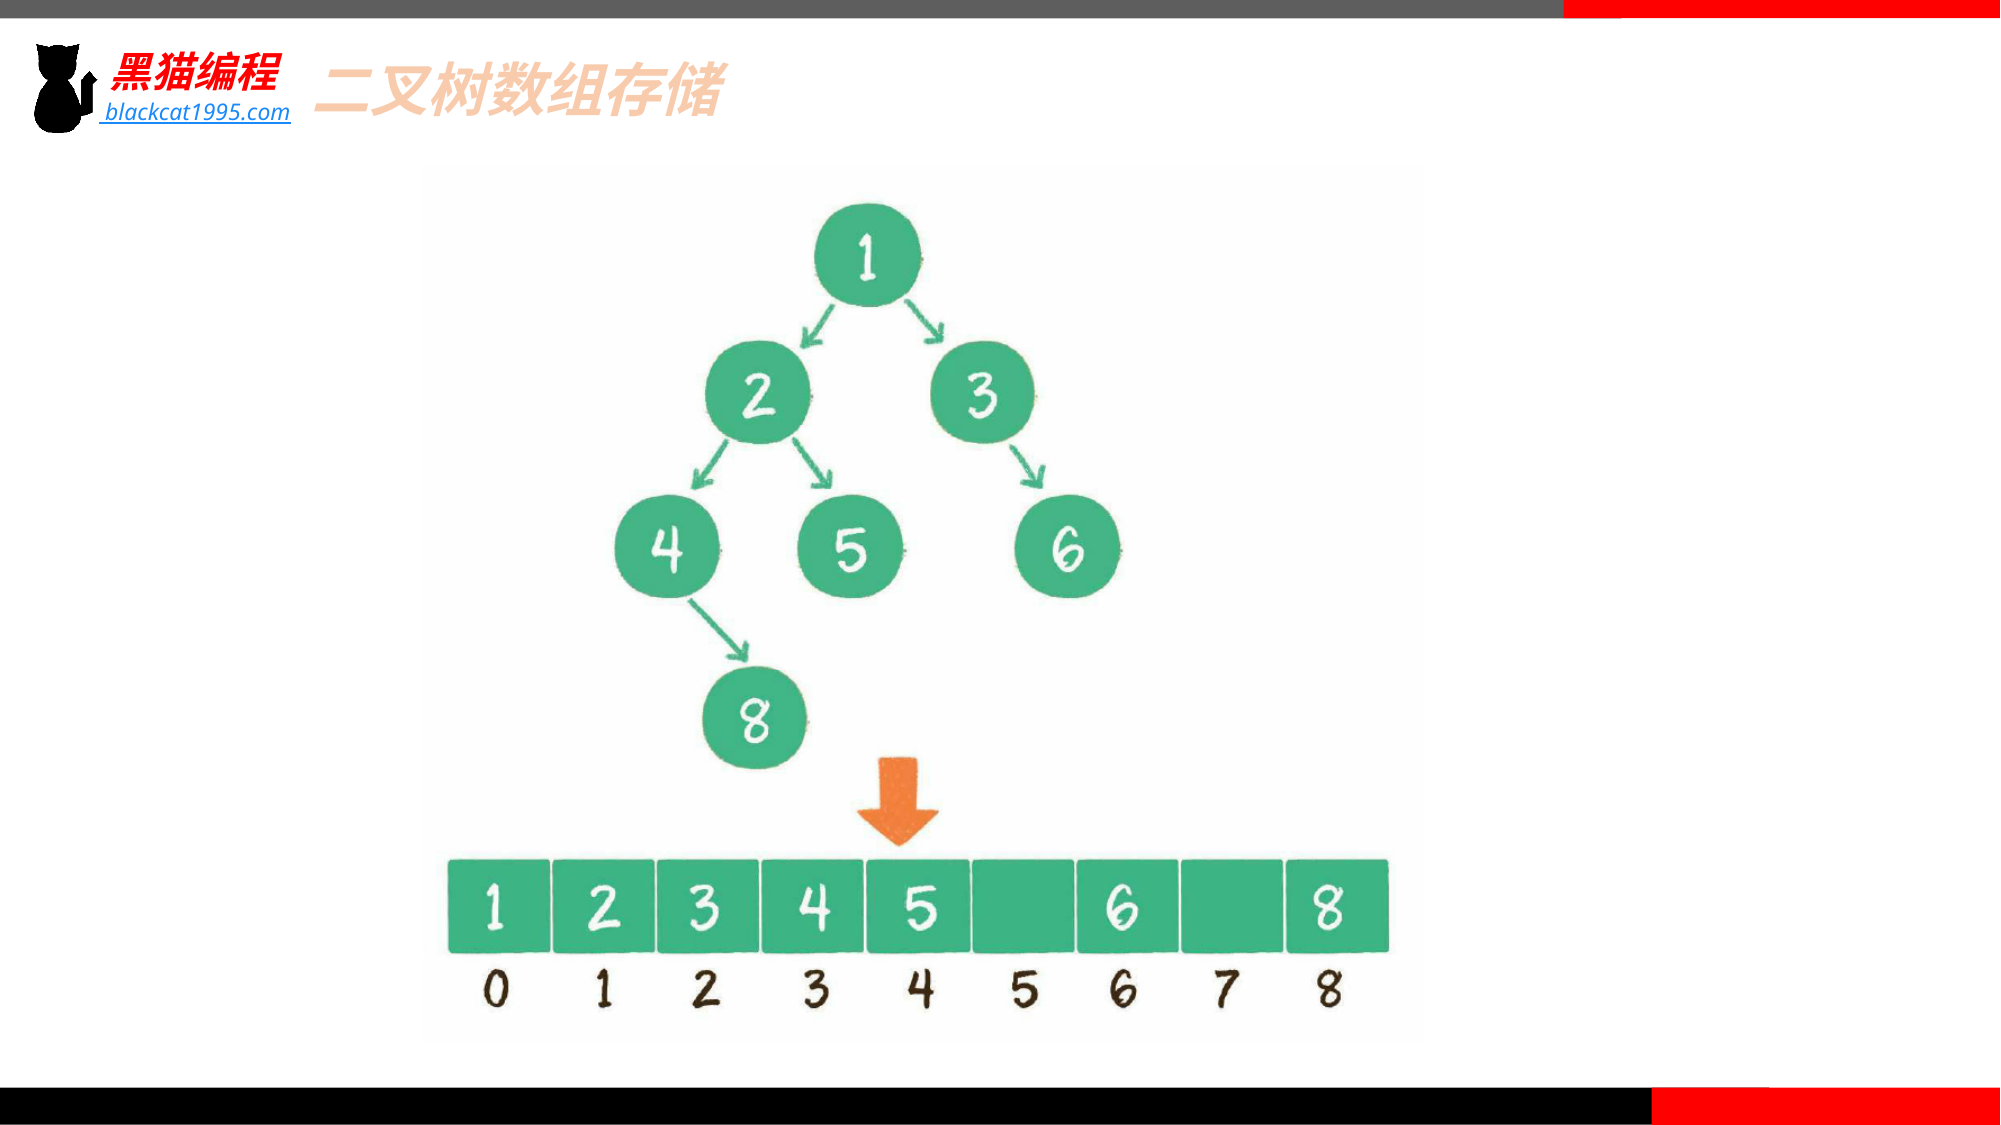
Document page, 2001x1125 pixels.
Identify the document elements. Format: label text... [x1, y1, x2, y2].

text_box 二叉树数组存储 [296, 54, 1079, 132]
picture [406, 161, 1424, 1043]
picture [21, 44, 110, 133]
